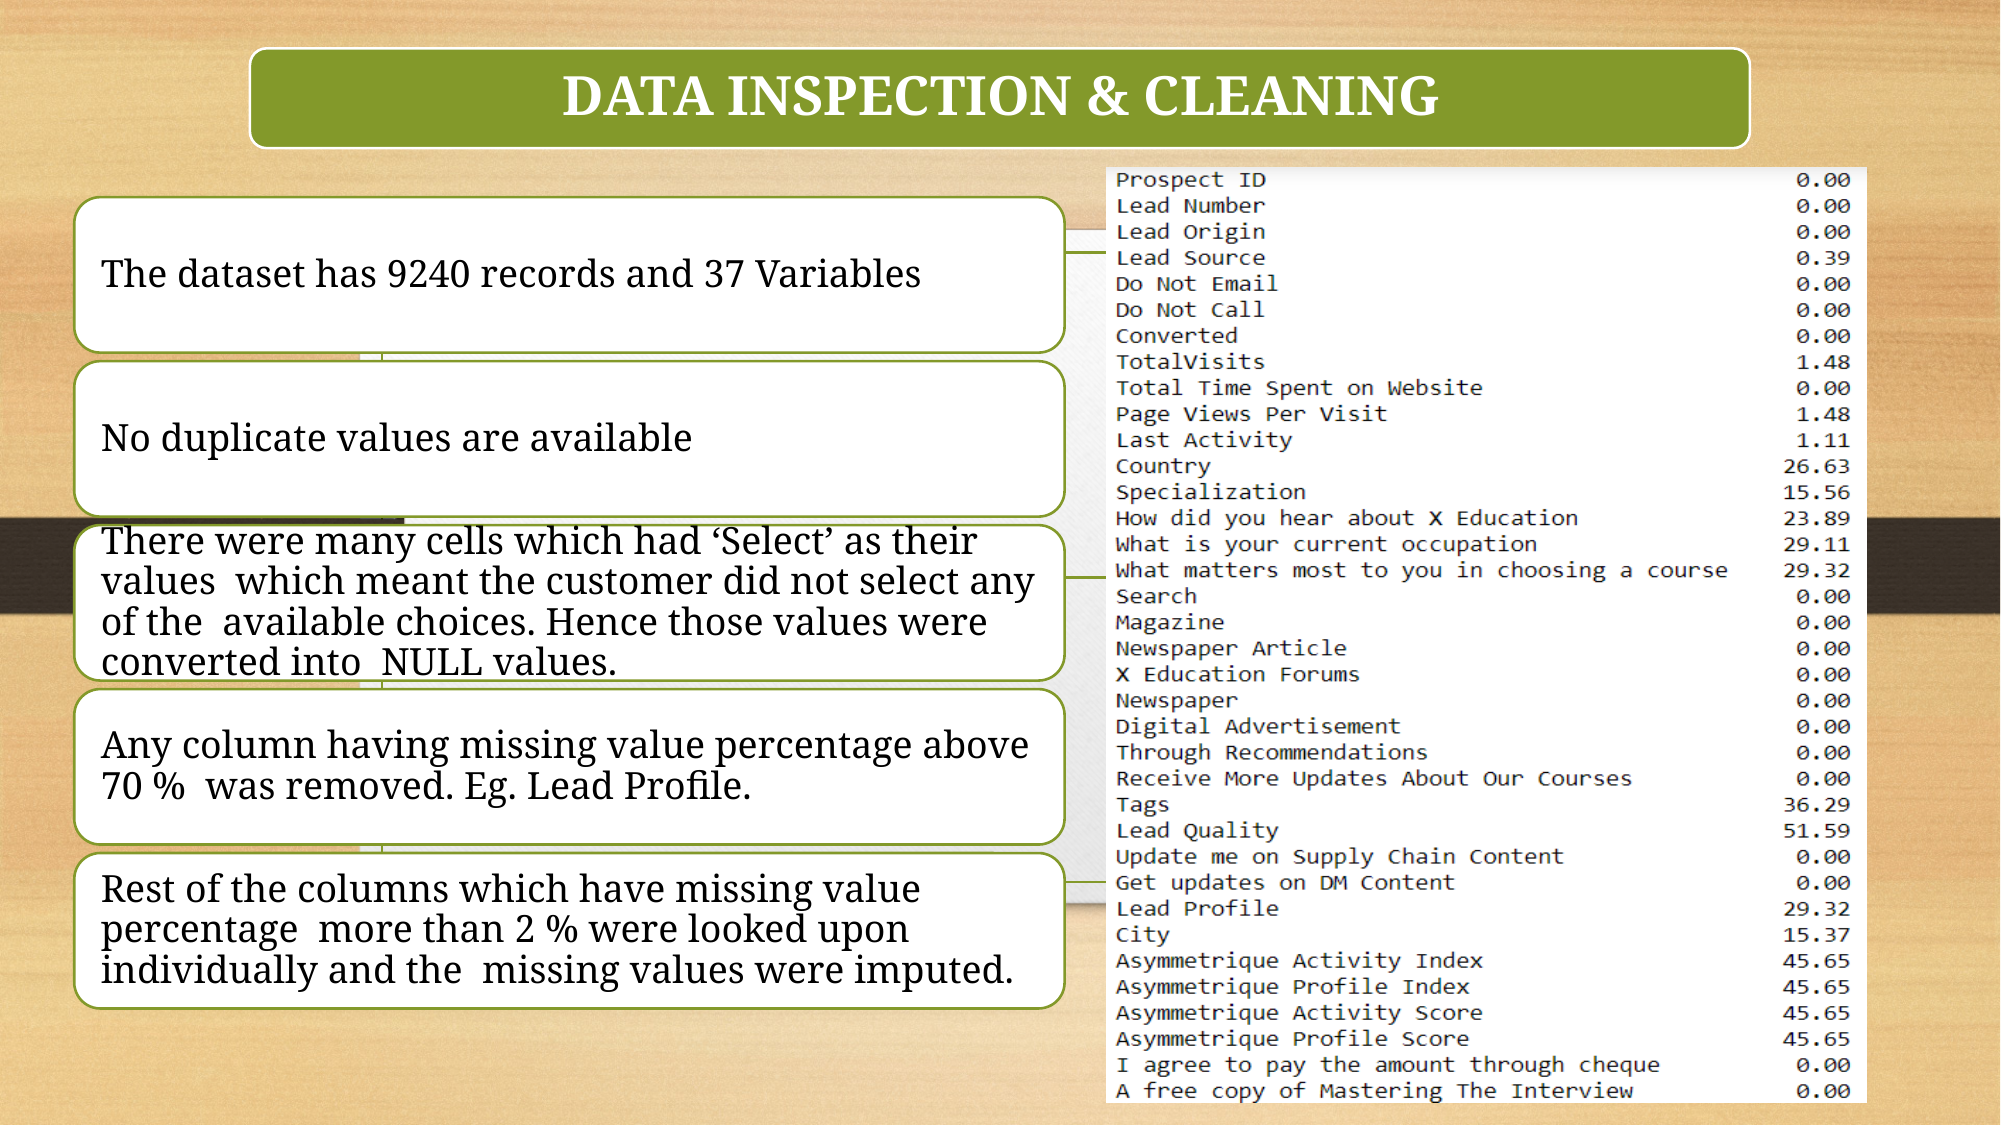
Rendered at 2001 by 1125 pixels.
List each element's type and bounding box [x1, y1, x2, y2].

text_box [74, 191, 1065, 1014]
picture [0, 0, 2001, 1125]
text_box [249, 46, 1751, 151]
